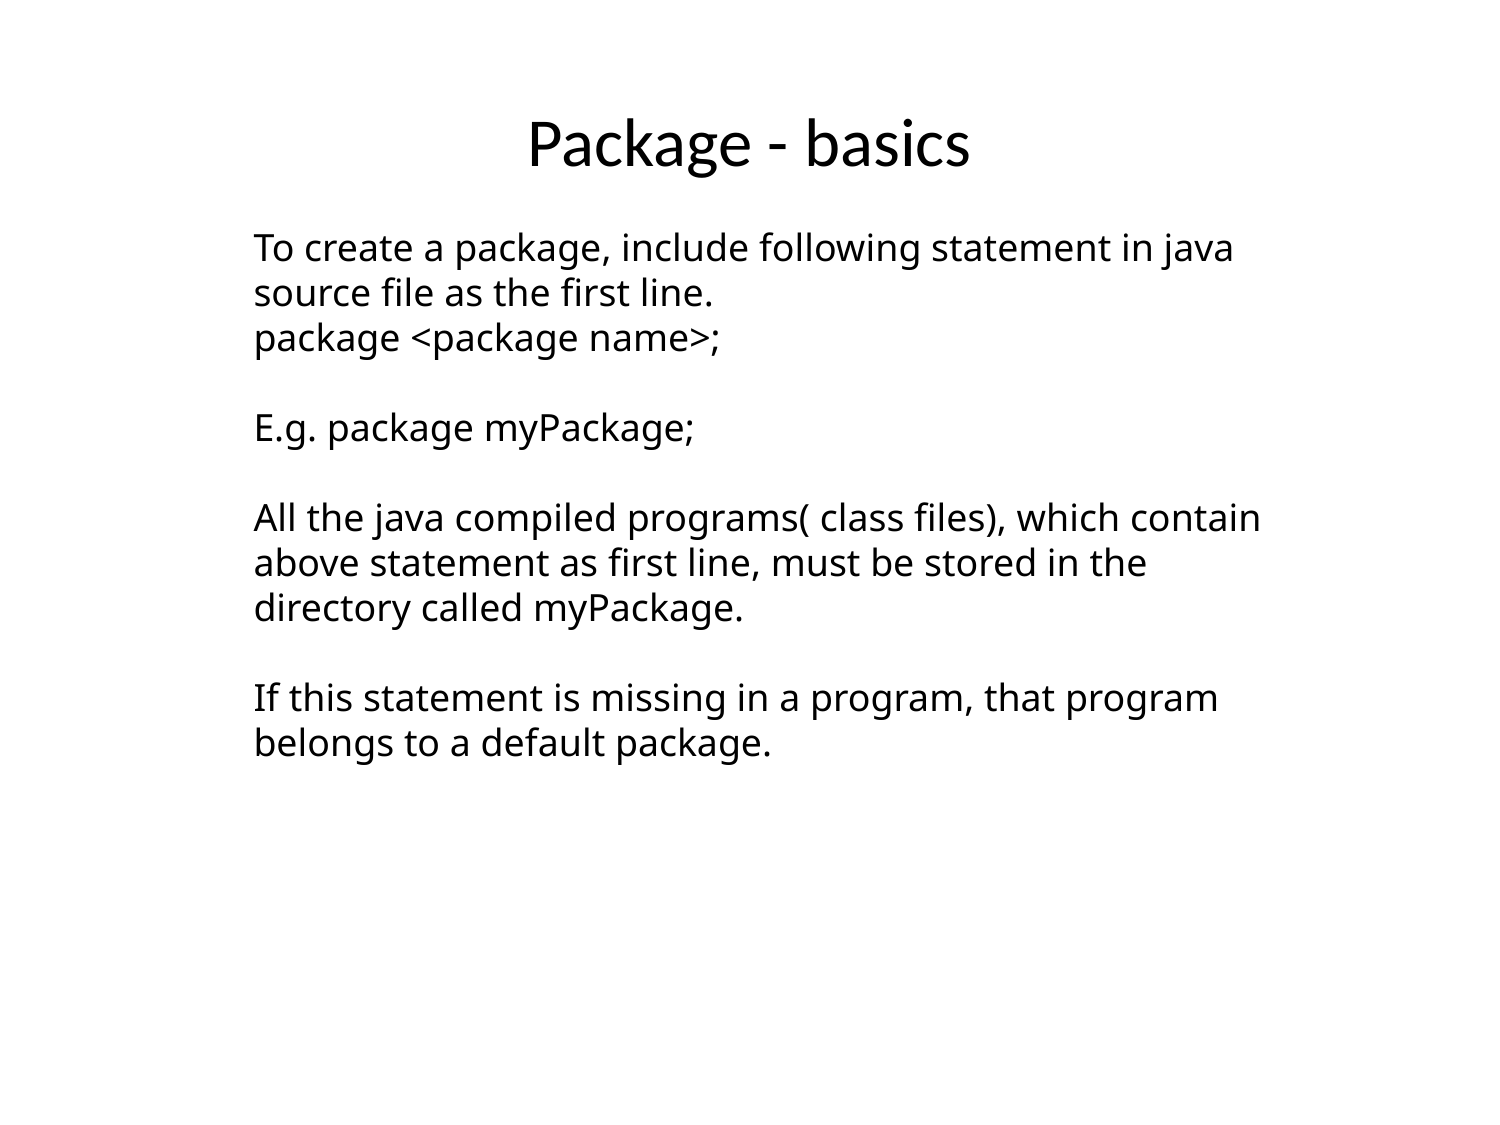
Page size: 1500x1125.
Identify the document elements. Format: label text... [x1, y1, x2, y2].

text_box To create a package, include following statement in java source file as the first line. package <package name>; E.g. package myPackage; All the java compiled programs( class files), which contain above statement as first line, must be stored in the directory called myPackage. If this statement is missing in a program, that program belongs to a default package. [238, 216, 1278, 772]
title Package - basics [75, 45, 1425, 233]
